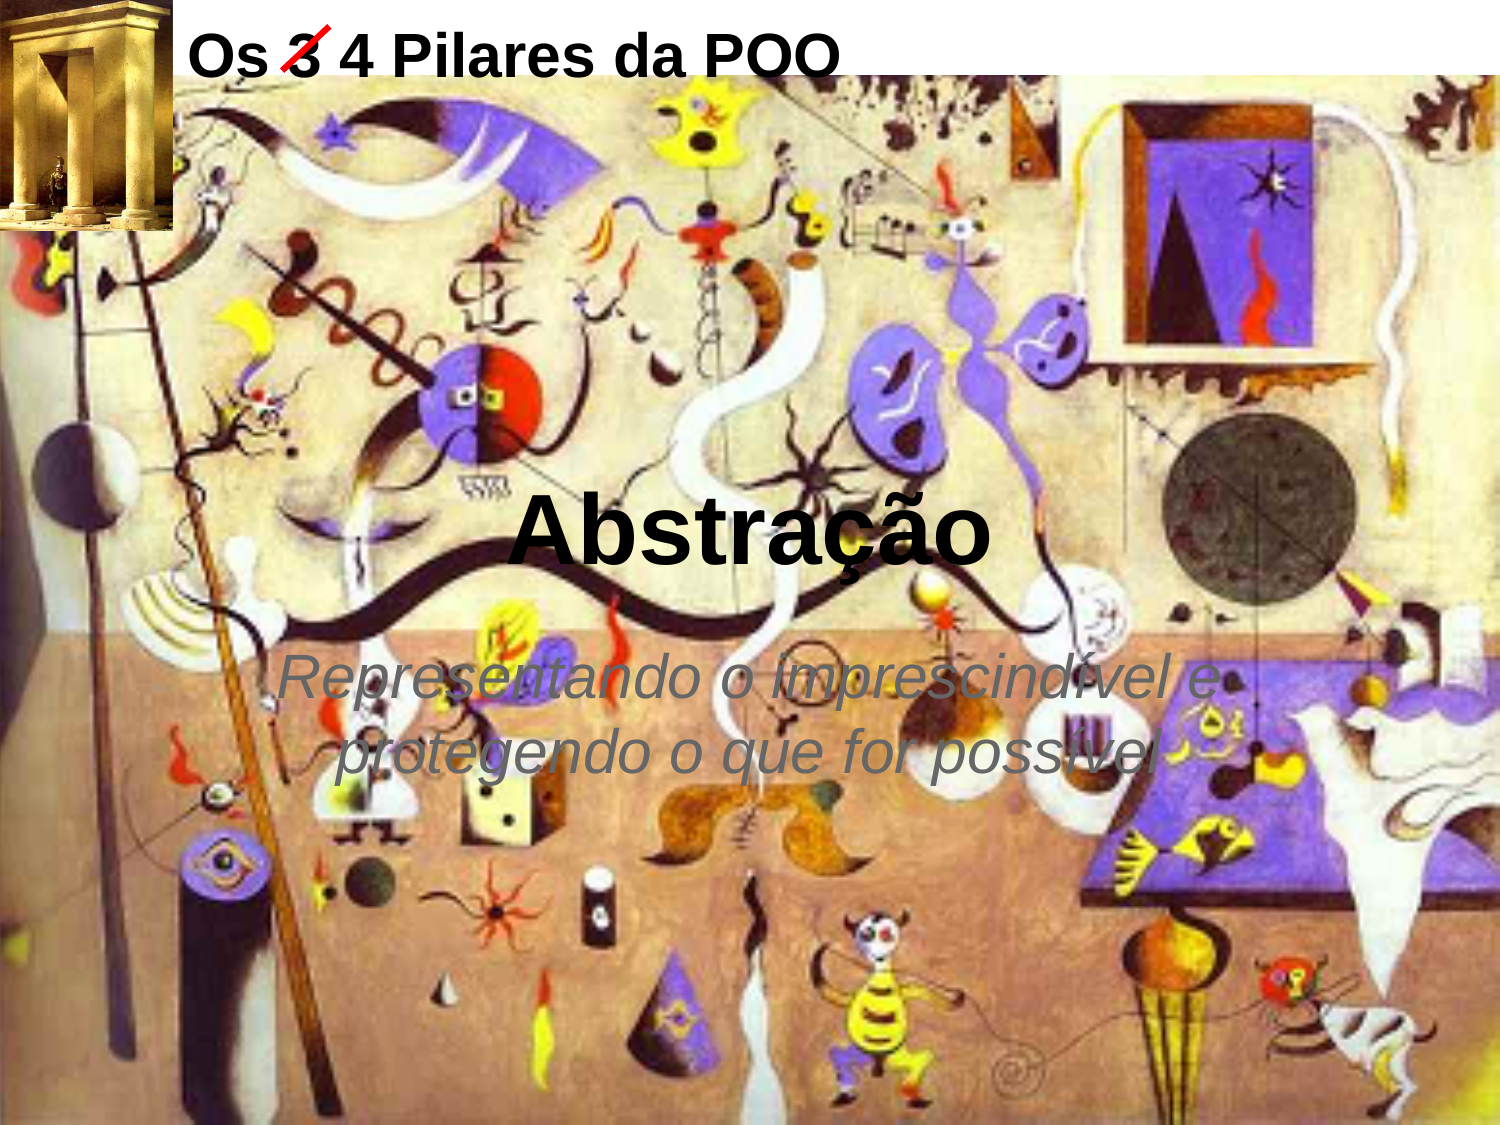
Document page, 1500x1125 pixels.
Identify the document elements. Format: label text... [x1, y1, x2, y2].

picture [0, 0, 1500, 1125]
text_box Os 3 4 Pilares da POO [173, 0, 932, 73]
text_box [281, 26, 330, 71]
